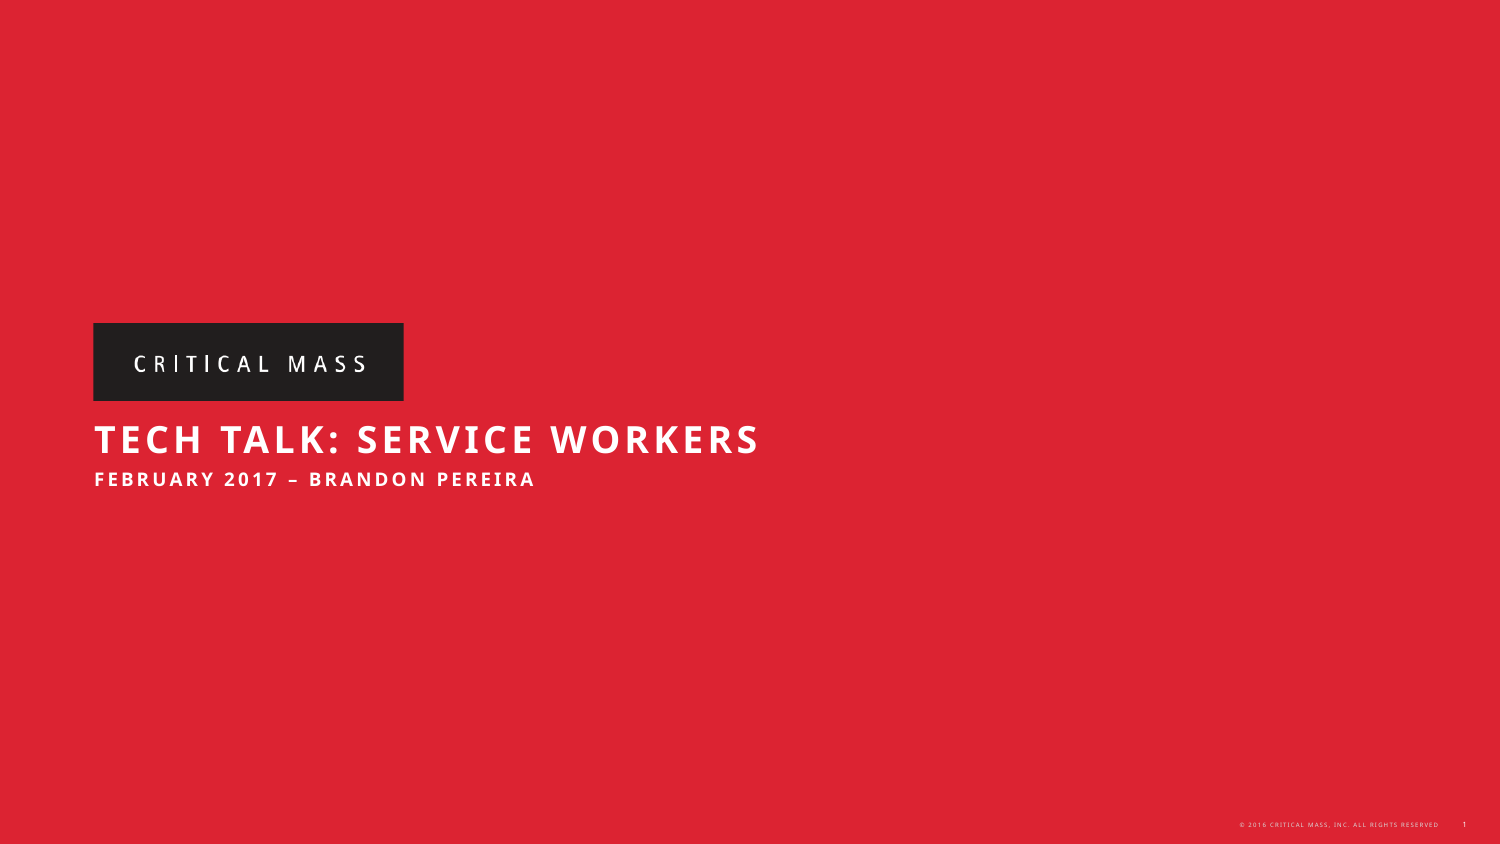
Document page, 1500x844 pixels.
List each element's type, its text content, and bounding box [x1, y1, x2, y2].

slide_number 1 [1440, 806, 1489, 835]
list February 2017 – brandon Pereira [79, 461, 1426, 507]
title Tech Talk: Service Workers [79, 408, 1426, 461]
